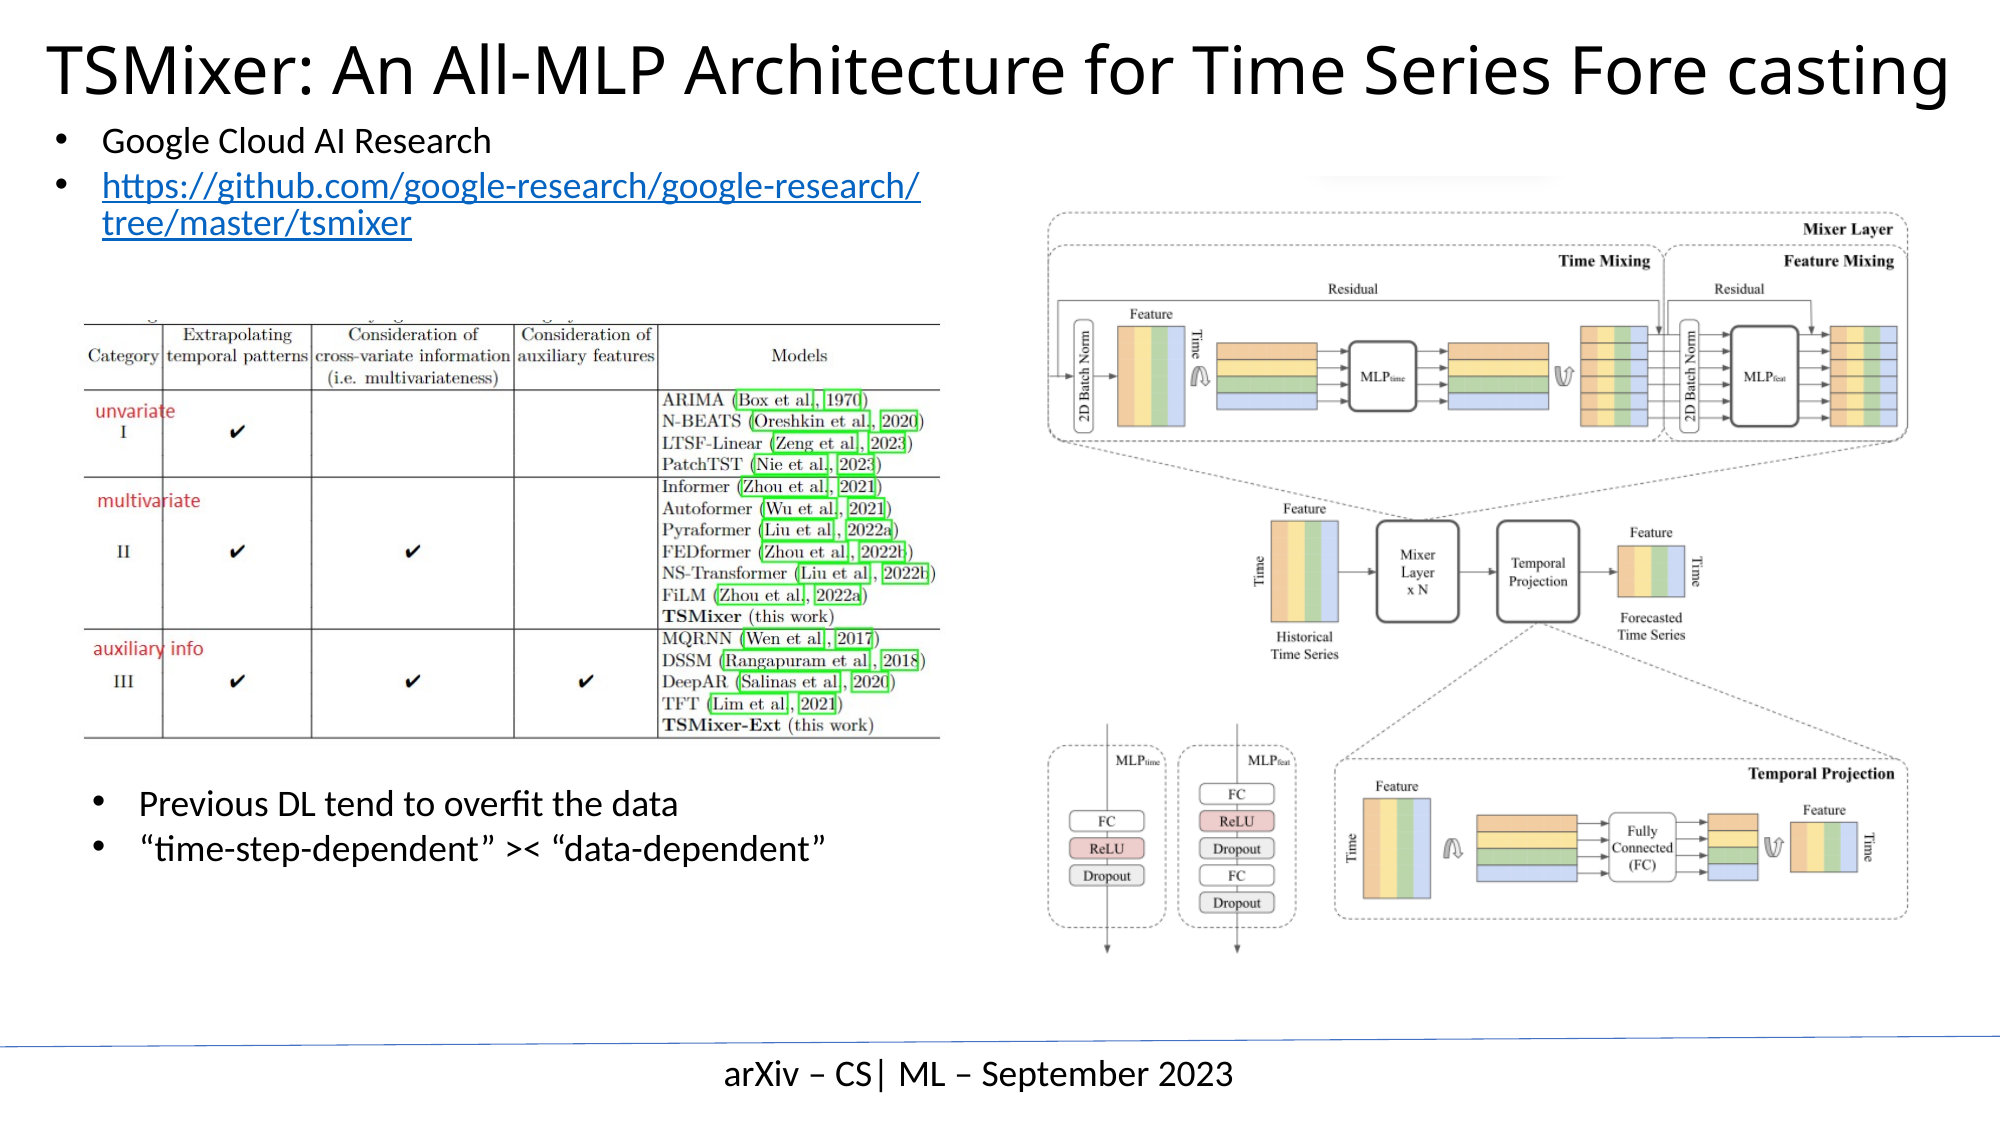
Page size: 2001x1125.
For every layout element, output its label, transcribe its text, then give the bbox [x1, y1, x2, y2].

picture [77, 320, 947, 789]
text_box Google Cloud AI Research https://github.com/google-research/google-research/tree/master/tsmixer [40, 108, 947, 214]
title TSMixer: An All-MLP Architecture for Time Series Fore casting [0, 24, 2000, 121]
picture [1024, 176, 1933, 960]
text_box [0, 1036, 2000, 1047]
text_box Previous DL tend to overfit the data “time-step-dependent” >< “data-dependent” [77, 789, 895, 876]
text_box arXiv – CS| ML – September 2023 [0, 1047, 2000, 1102]
